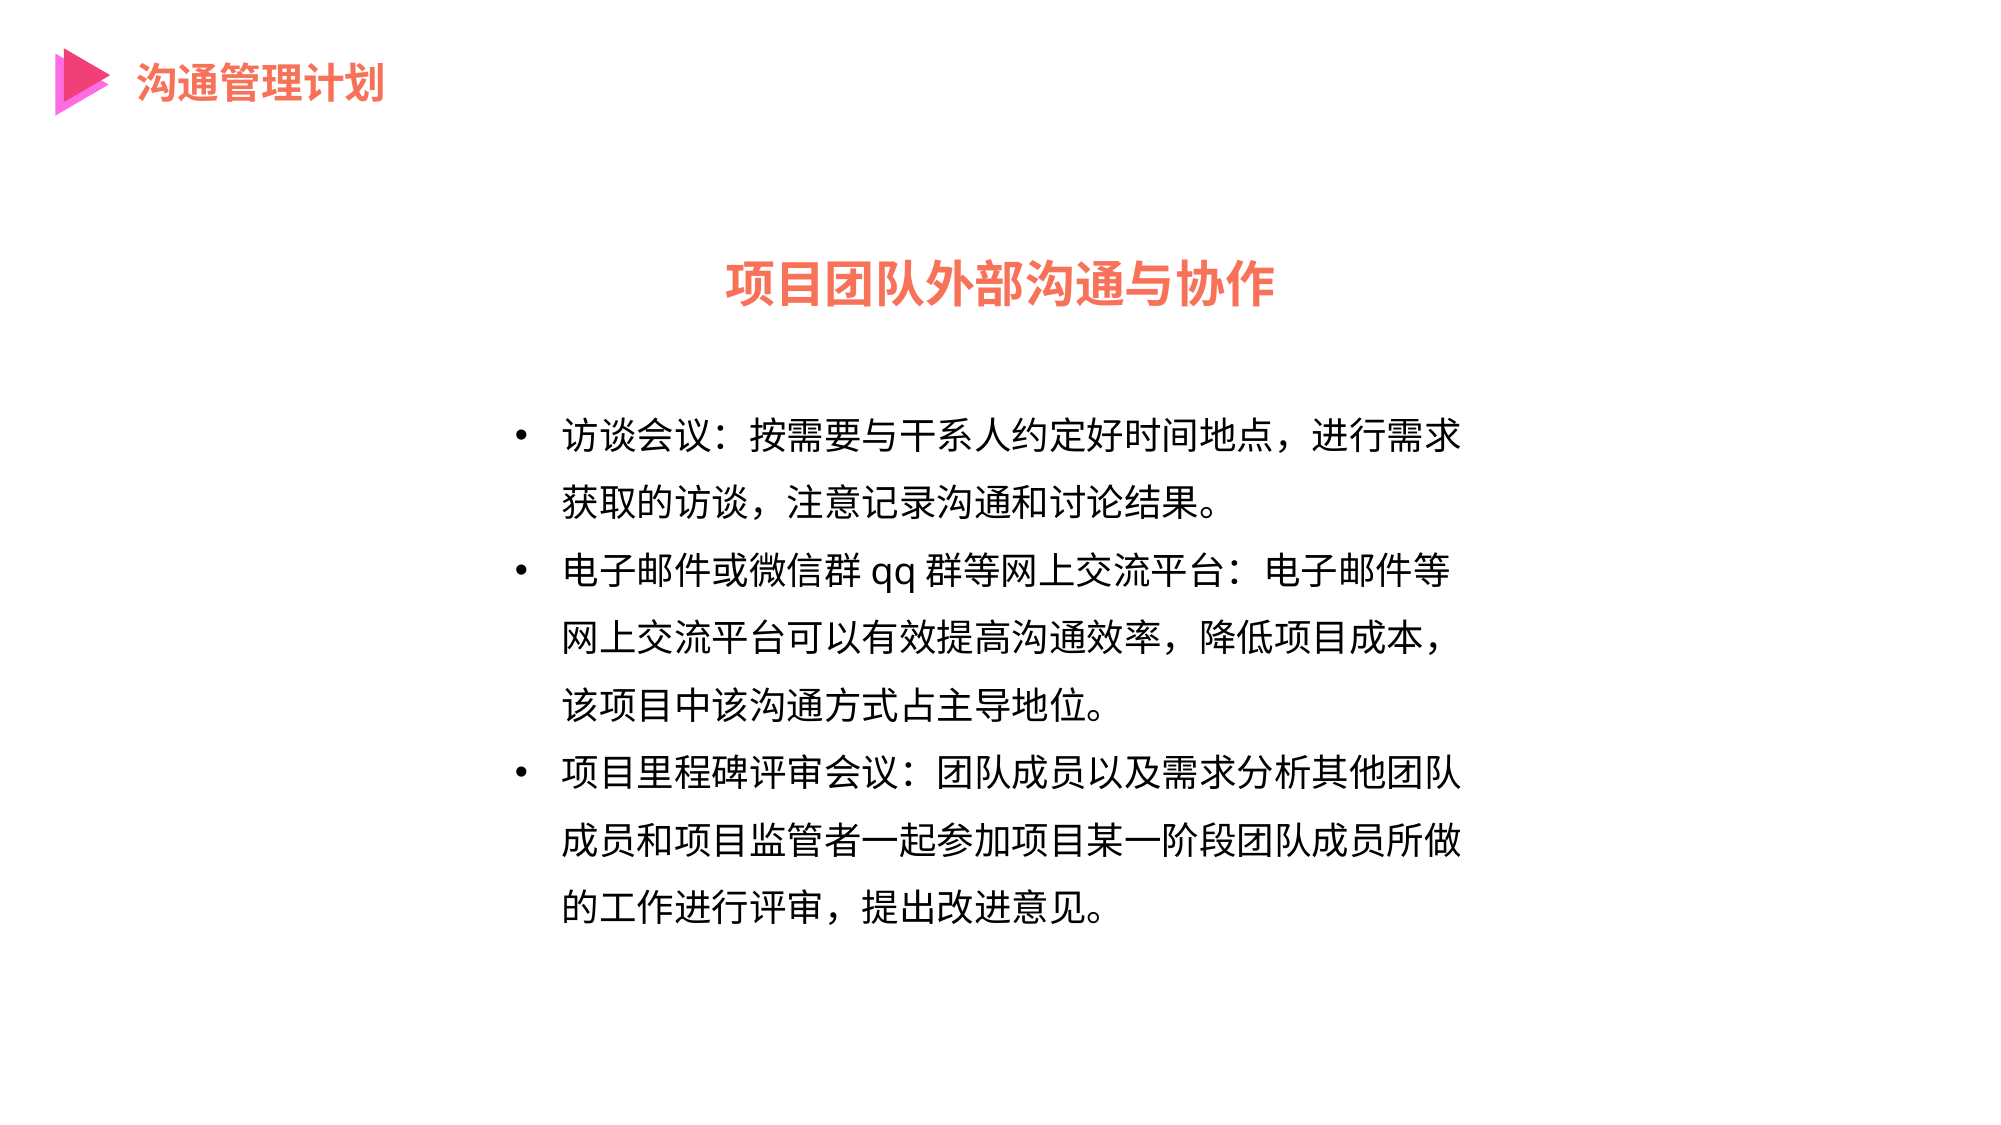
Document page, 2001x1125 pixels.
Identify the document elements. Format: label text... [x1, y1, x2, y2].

text_box 访谈会议：按需要与干系人约定好时间地点，进行需求获取的访谈，注意记录沟通和讨论结果。 电子邮件或微信群qq群等网上交流平台：电子邮件等网上交流平台可以有效提高沟通效率，降低项目成本，该项目中该沟通方式占主导地位。 项目里程碑评审会议：团队成员以及需求分析其他团队成员和项目监管者一起参加项目某一阶段团队成员所做的工作进行评审，提出改进意见。 [500, 381, 1500, 937]
text_box 沟通管理计划 [121, 48, 455, 114]
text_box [55, 48, 111, 116]
text_box 项目团队外部沟通与协作 [709, 245, 1291, 381]
